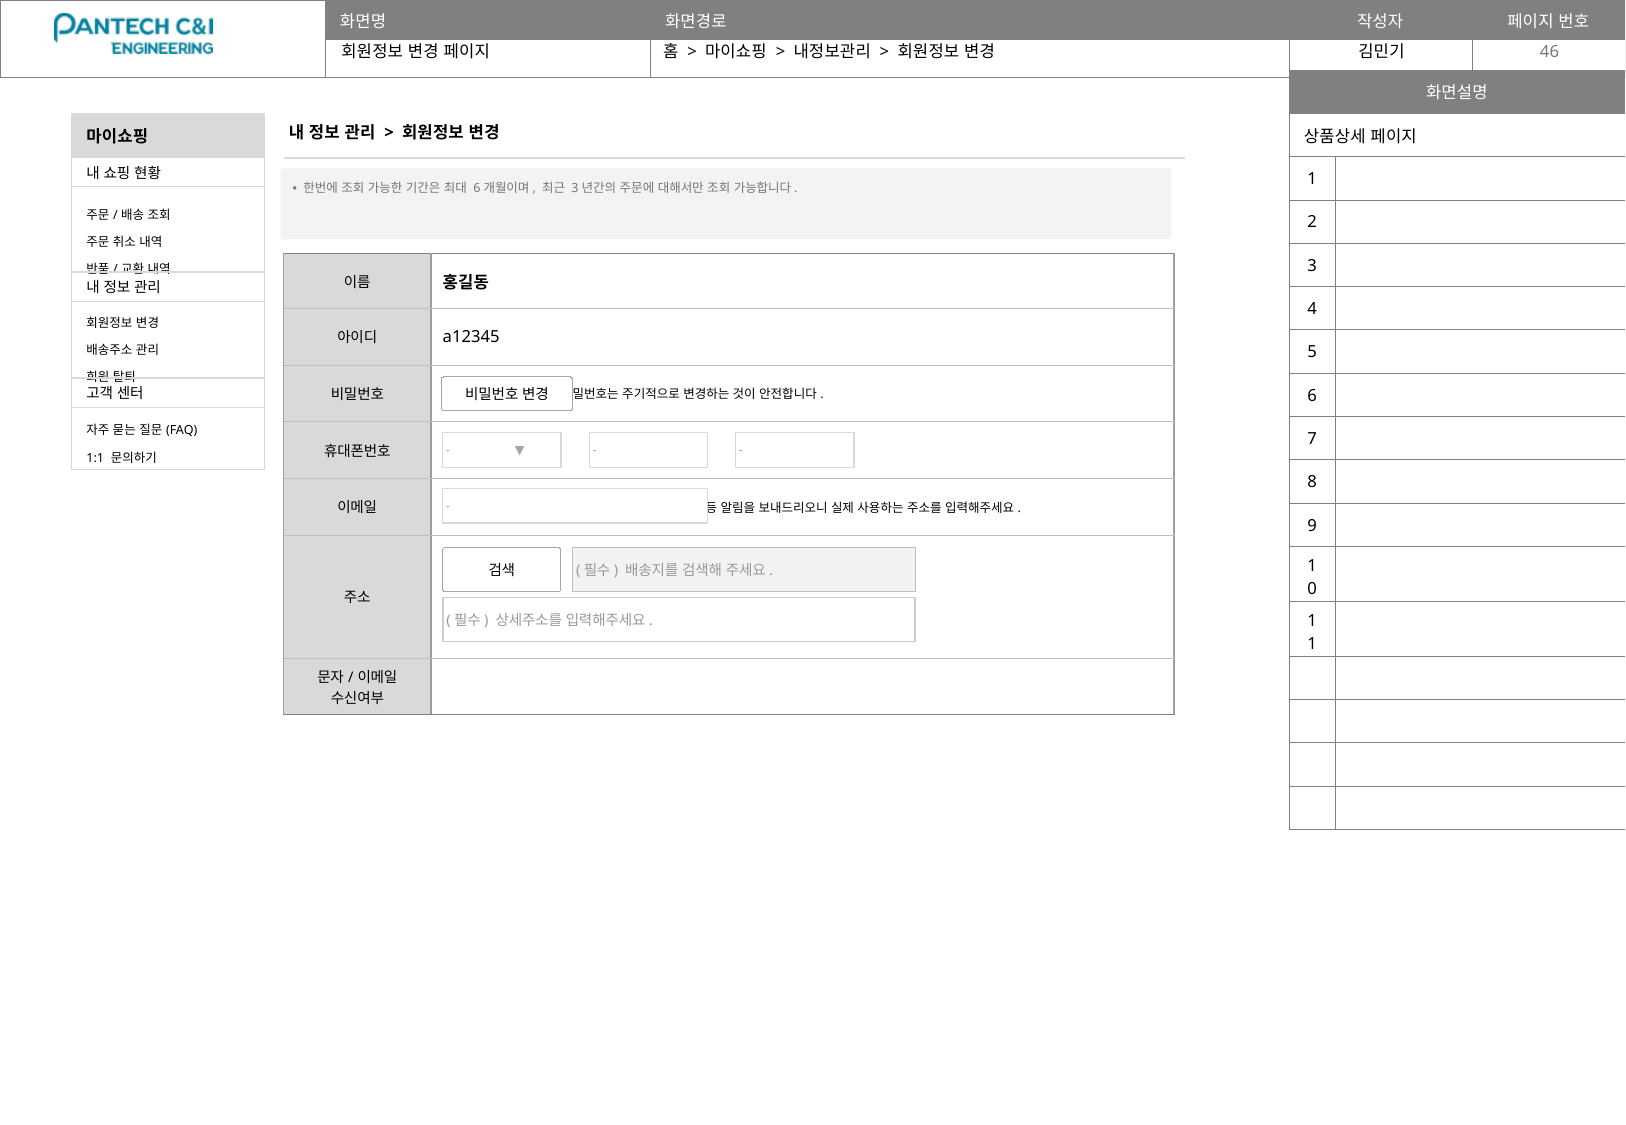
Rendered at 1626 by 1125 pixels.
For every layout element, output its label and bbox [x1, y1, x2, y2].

slide_number [1474, 33, 1625, 70]
table_cell [284, 659, 430, 714]
table_cell [1290, 287, 1335, 329]
table_cell [1336, 787, 1625, 829]
table_cell [1336, 700, 1625, 742]
table_cell [432, 422, 1173, 478]
table_header [590, 433, 707, 467]
table_cell [1336, 657, 1625, 699]
table_cell [432, 366, 1173, 421]
table_cell [1336, 374, 1625, 416]
text_box [280, 168, 1172, 240]
table_cell [1290, 417, 1335, 459]
table_cell [284, 536, 430, 658]
table_cell [1336, 201, 1625, 243]
table_cell [72, 158, 264, 186]
text_box [273, 109, 574, 155]
text_box [441, 376, 573, 411]
table_cell [72, 379, 264, 407]
table_cell [1290, 244, 1335, 286]
table_cell [1290, 787, 1335, 829]
table_cell [72, 187, 264, 271]
text_box [572, 547, 916, 592]
table_header [1290, 71, 1625, 113]
table_cell [1290, 374, 1335, 416]
table_cell [72, 408, 264, 469]
table_cell [1290, 460, 1335, 503]
table_cell [284, 422, 430, 478]
table_cell [1290, 700, 1335, 742]
text_box [442, 547, 561, 592]
text_box [442, 597, 916, 642]
table_cell [1336, 460, 1625, 503]
table_header [443, 433, 560, 467]
table_cell [1290, 157, 1335, 200]
text_box [326, 33, 1068, 68]
table_cell [284, 366, 430, 421]
table_cell [72, 273, 264, 301]
table_cell [1290, 547, 1335, 601]
table_cell [1336, 244, 1625, 286]
table_cell [1336, 417, 1625, 459]
table_header [443, 489, 707, 522]
table_cell [432, 536, 1173, 658]
table_cell [1290, 657, 1335, 699]
table_cell [432, 309, 1173, 365]
table_cell [72, 302, 264, 377]
table_header [284, 254, 430, 308]
table_cell [432, 659, 1173, 714]
table_cell [1336, 743, 1625, 786]
table_cell [284, 479, 430, 535]
table_cell [1336, 504, 1625, 546]
table_cell [1290, 743, 1335, 786]
table_cell [1336, 157, 1625, 200]
table_cell [1290, 330, 1335, 373]
table_cell [432, 479, 1173, 535]
table_header [432, 254, 1173, 308]
table_cell [1336, 330, 1625, 373]
table_cell [1290, 201, 1335, 243]
table_cell [1336, 602, 1625, 656]
picture [54, 13, 213, 54]
table_cell [1336, 287, 1625, 329]
table_cell [1290, 504, 1335, 546]
table_cell [1336, 547, 1625, 601]
table_cell [1290, 602, 1335, 656]
table_cell [284, 309, 430, 365]
table_cell [1290, 114, 1625, 156]
table_header [72, 115, 264, 157]
table_header [736, 433, 853, 467]
